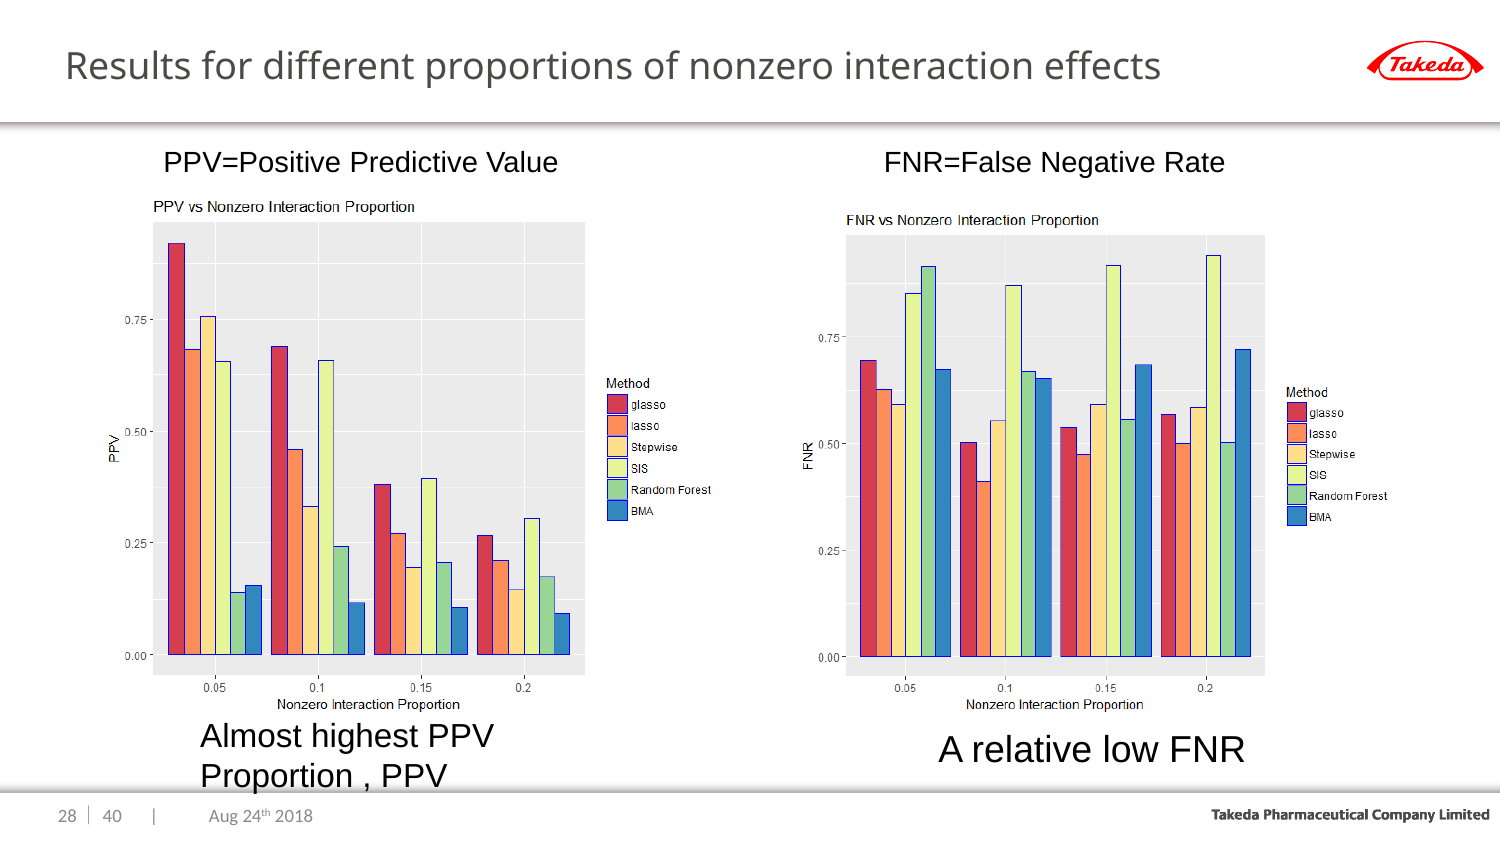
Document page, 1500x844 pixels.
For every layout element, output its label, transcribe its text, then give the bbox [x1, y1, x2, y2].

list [100, 191, 724, 718]
picture [0, 122, 1500, 793]
title Results for different proportions of nonzero interaction effects [64, 21, 1353, 108]
footer ｜40 | Aug 24th 2018 [79, 802, 836, 827]
text_box A relative low FNR [923, 726, 1262, 777]
picture [256, 771, 265, 785]
text_box PPV=Positive Predictive Value [148, 136, 575, 186]
slide_number 27 [4, 802, 77, 827]
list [794, 206, 1400, 718]
text_box FNR=False Negative Rate [869, 136, 1241, 186]
